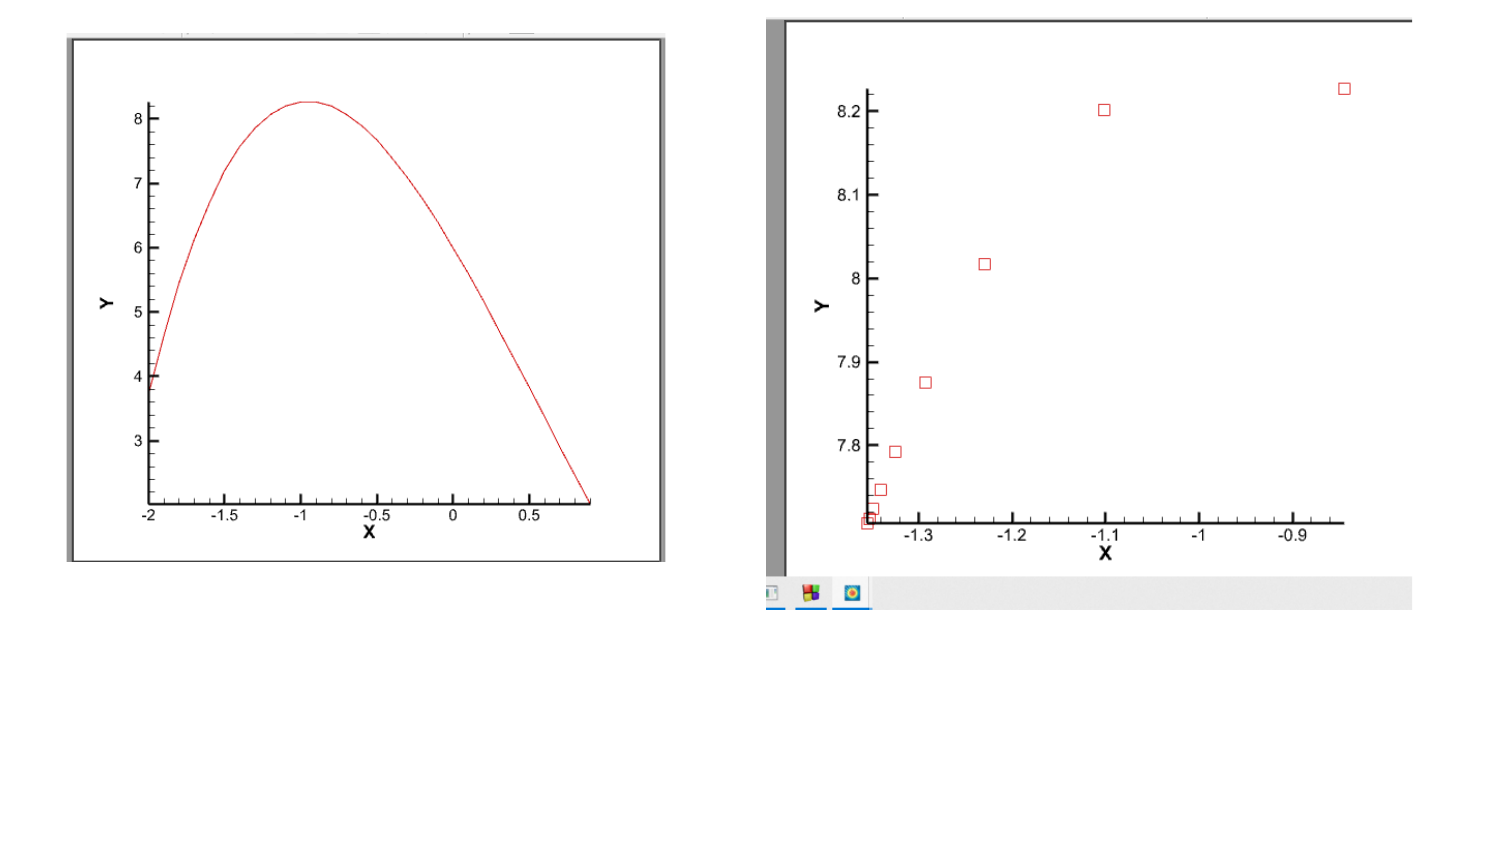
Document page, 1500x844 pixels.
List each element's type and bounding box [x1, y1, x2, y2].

picture [765, 16, 1413, 610]
picture [66, 32, 666, 563]
